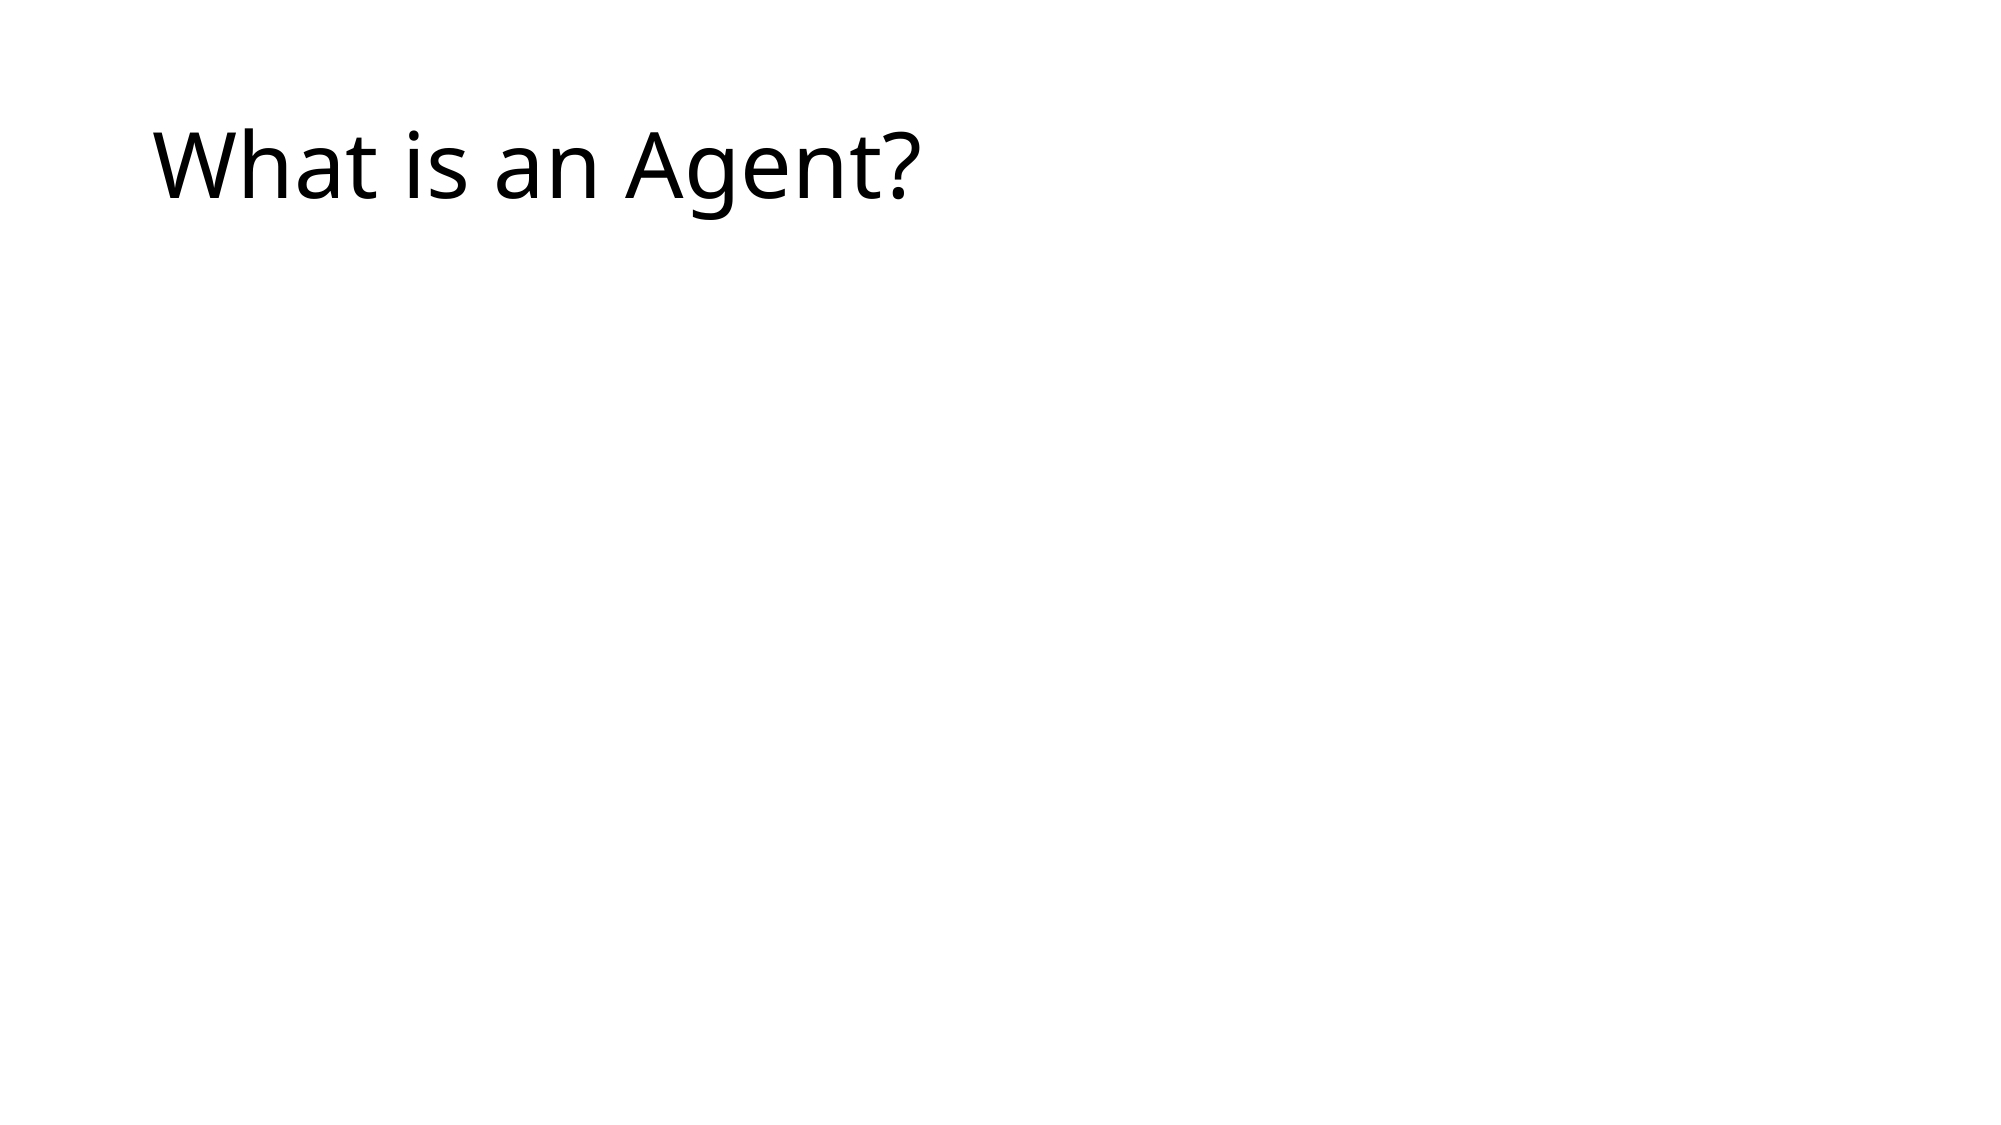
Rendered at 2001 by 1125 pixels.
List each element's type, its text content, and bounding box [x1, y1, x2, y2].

title What is an Agent? [137, 59, 1863, 278]
